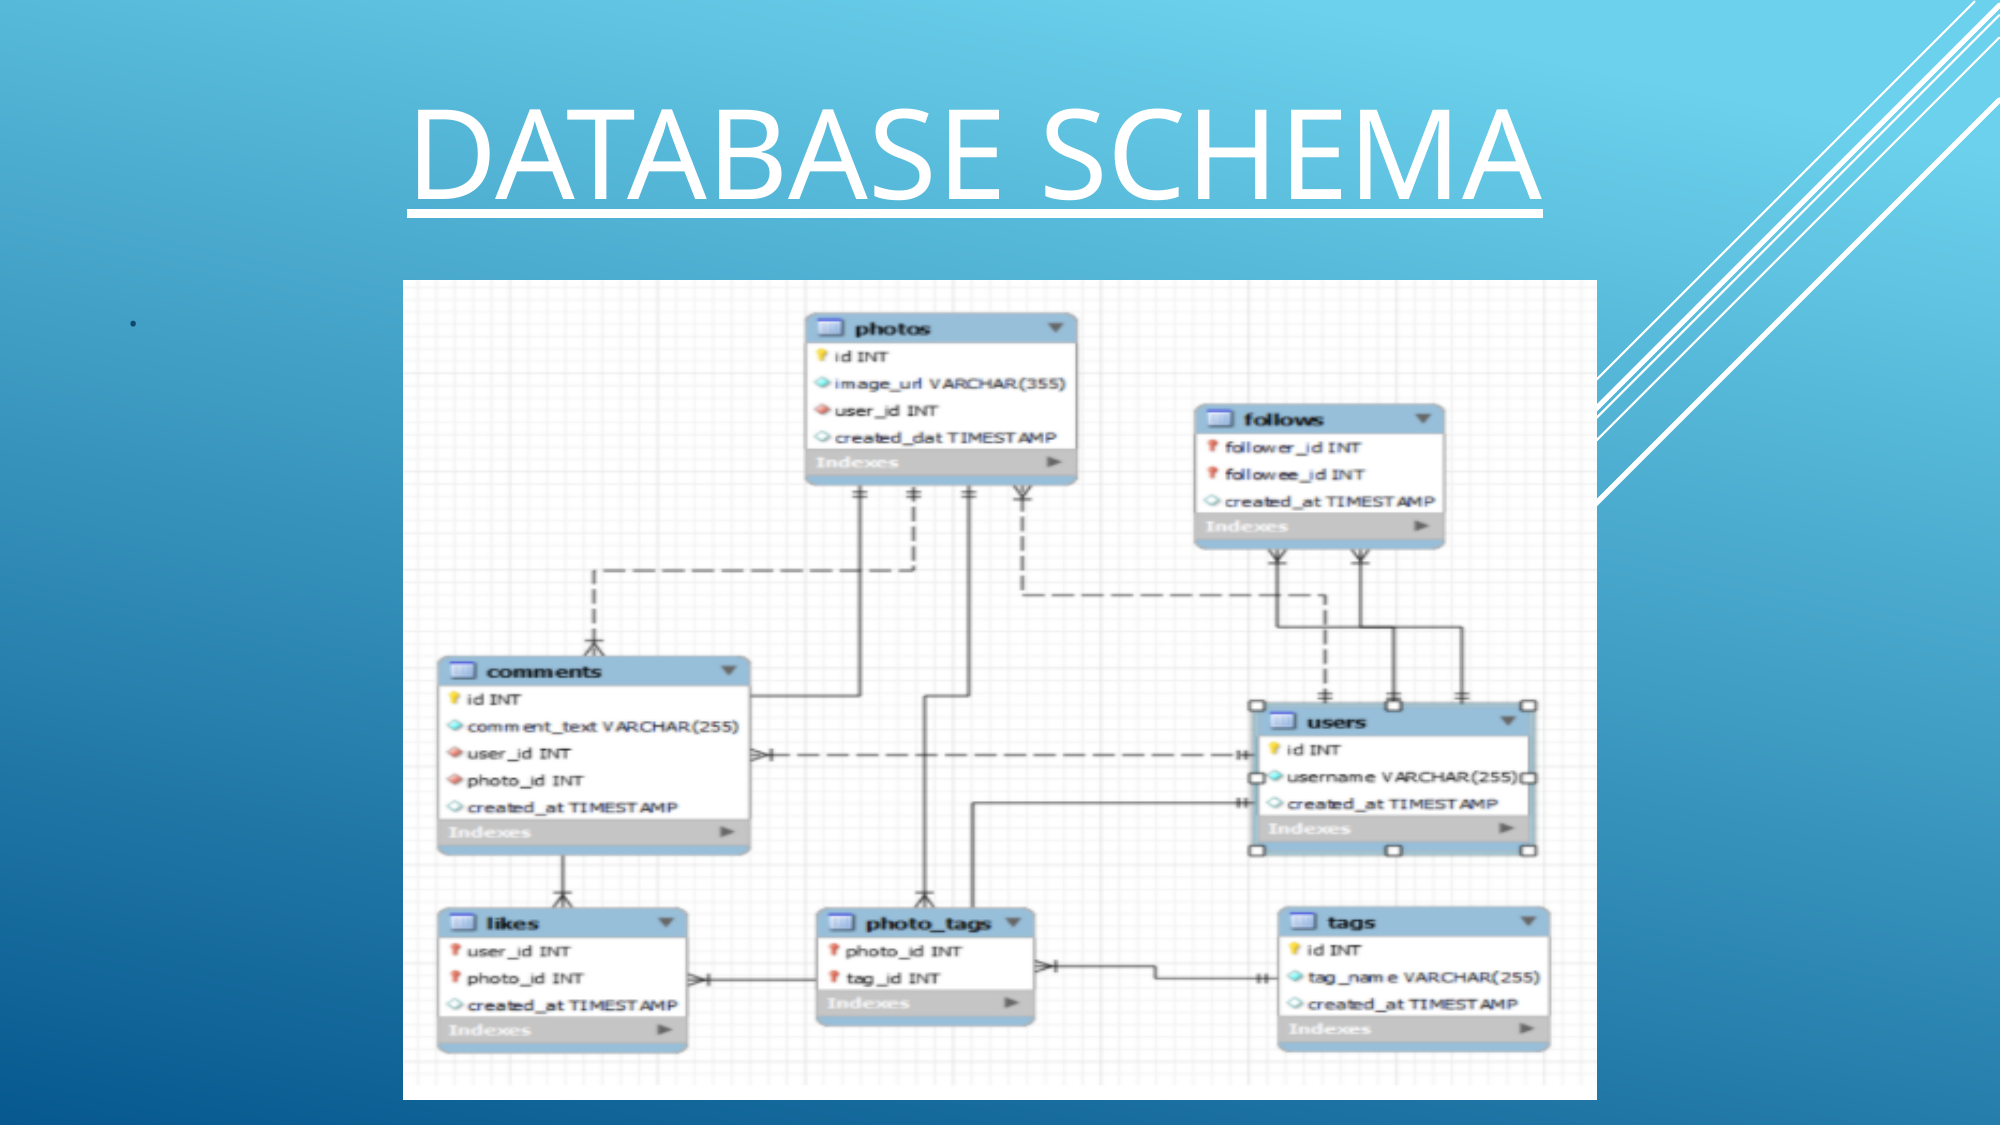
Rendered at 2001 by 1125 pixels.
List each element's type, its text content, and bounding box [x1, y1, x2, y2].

title Database schema [391, 24, 1705, 233]
picture [403, 280, 1597, 1101]
subtitle . [112, 275, 1901, 1069]
